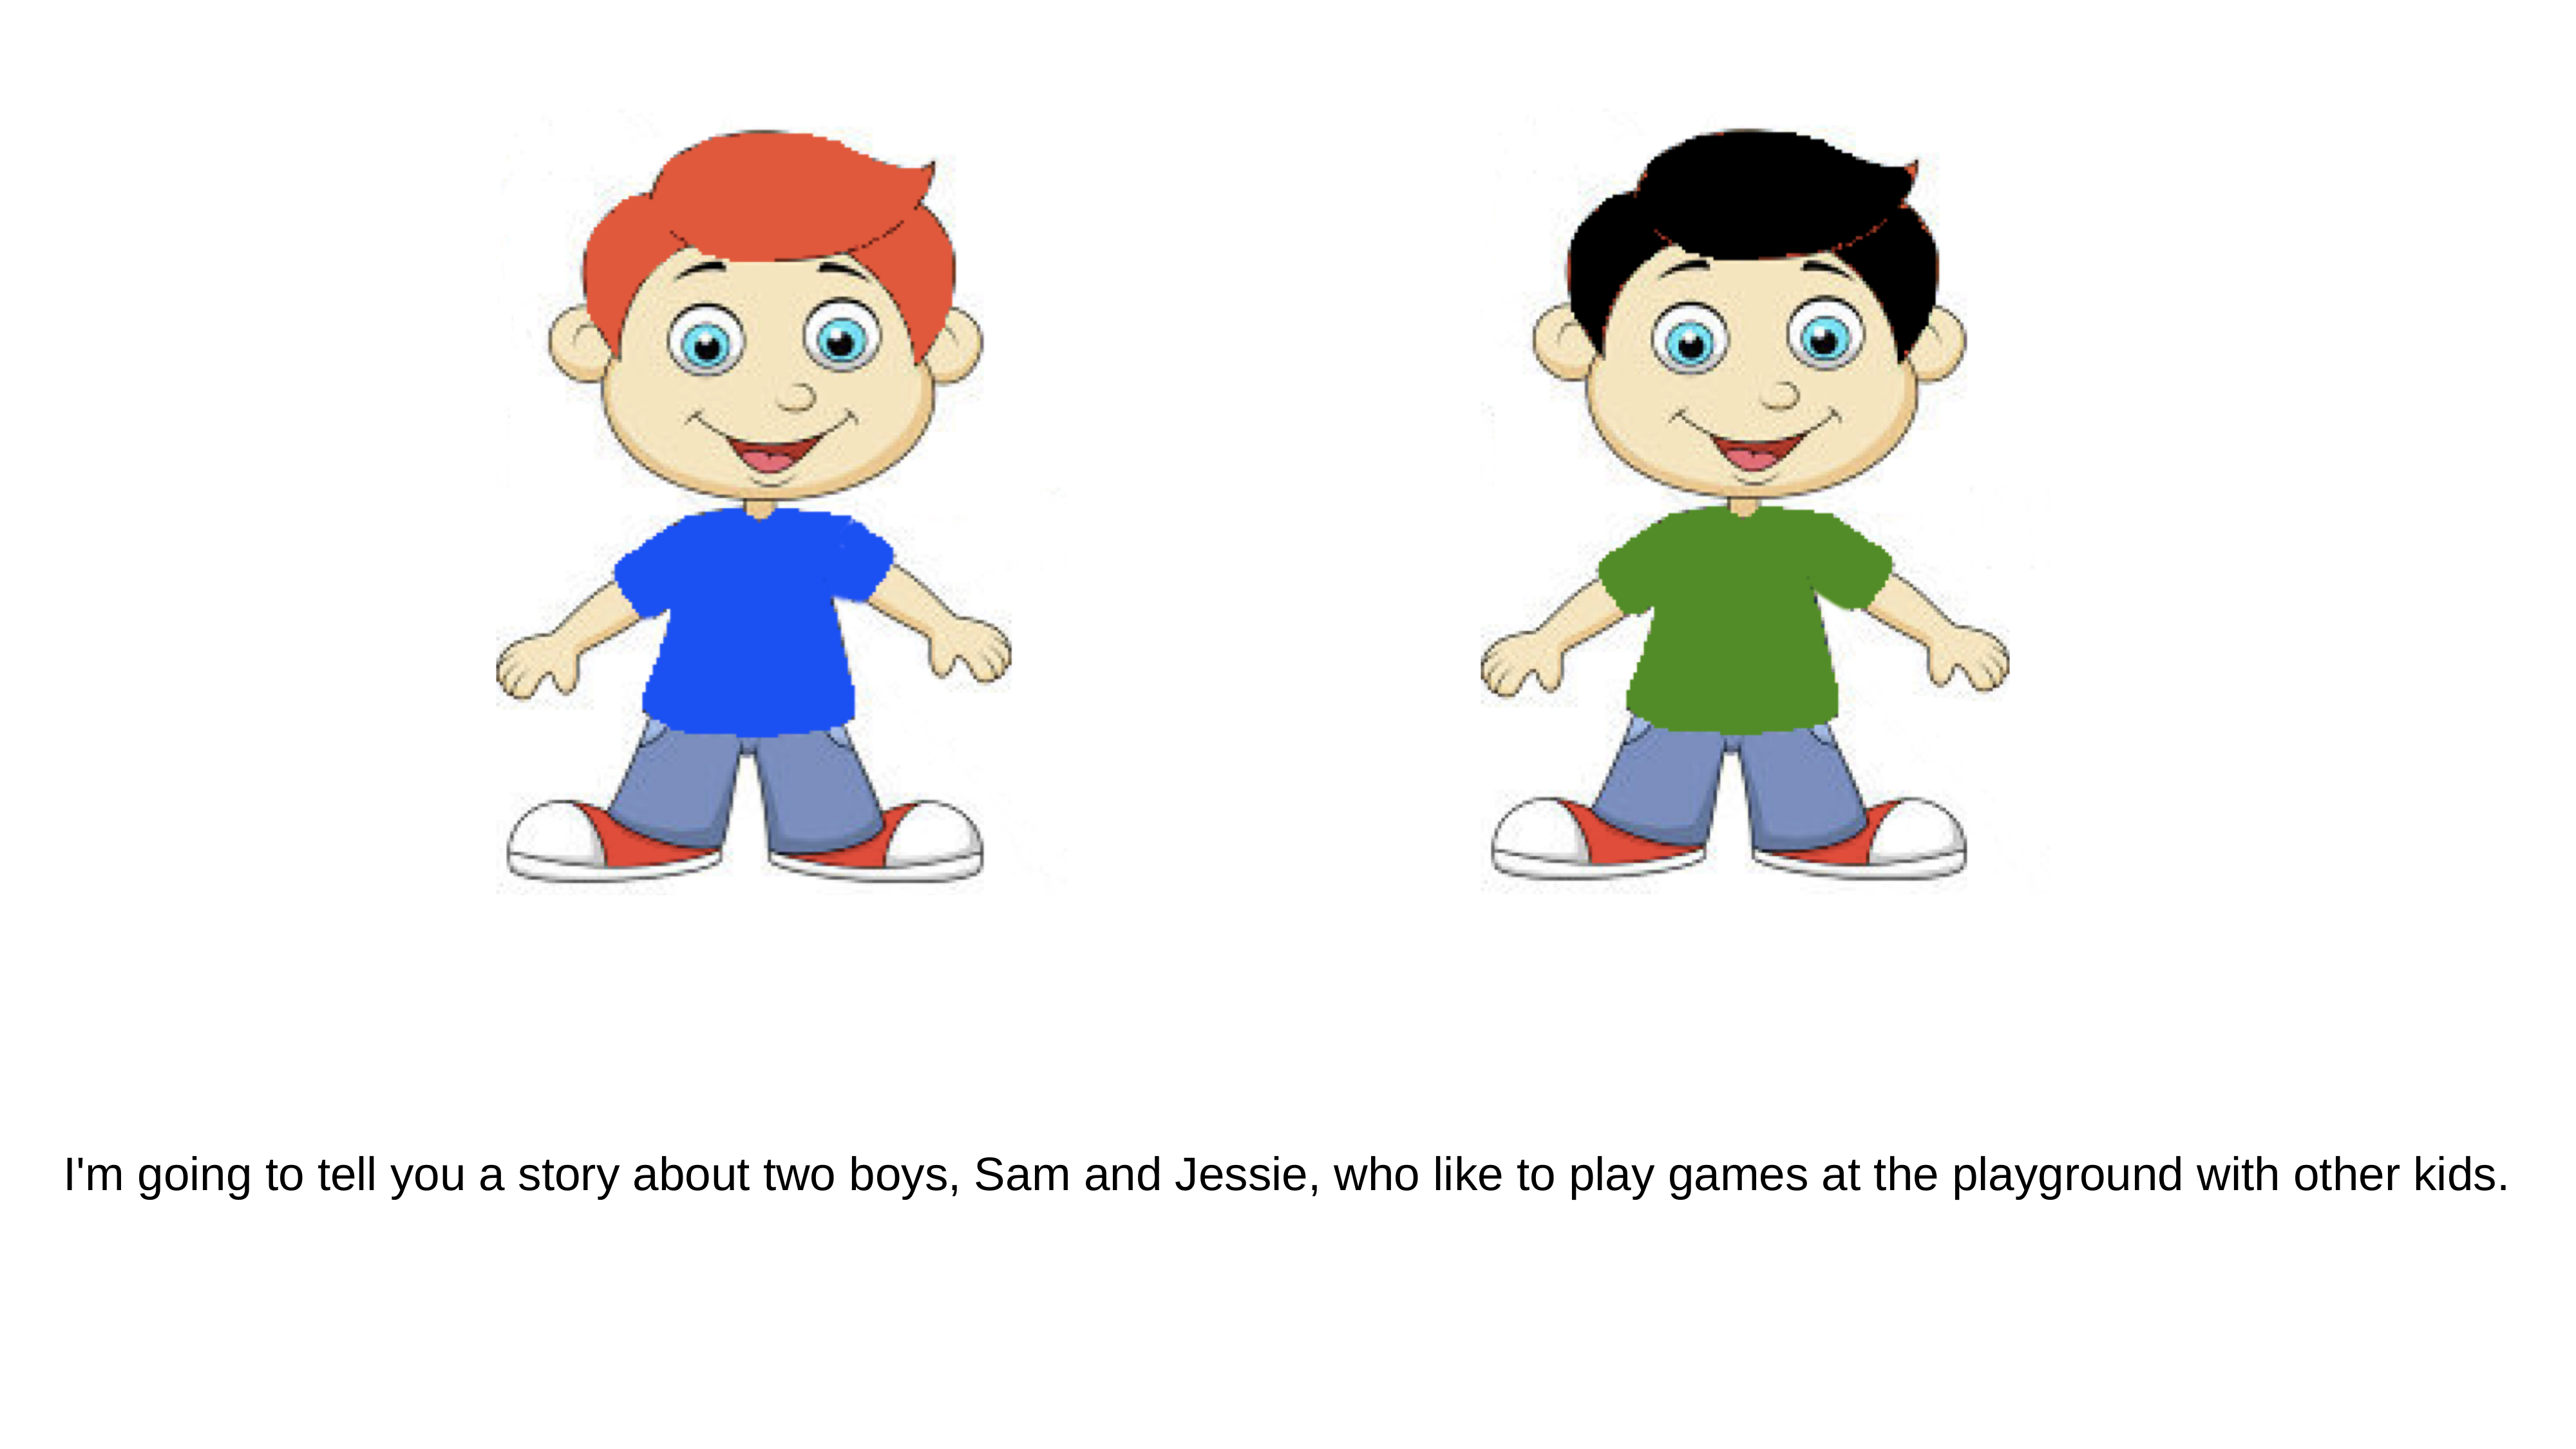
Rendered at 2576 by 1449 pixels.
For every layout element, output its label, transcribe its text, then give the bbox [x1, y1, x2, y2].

picture [1395, 90, 2136, 936]
text_box I'm going to tell you a story about two boys, Sam and Jessie, who like to play games at the playground with other kids. [58, 1137, 2518, 1205]
picture [408, 57, 1099, 943]
